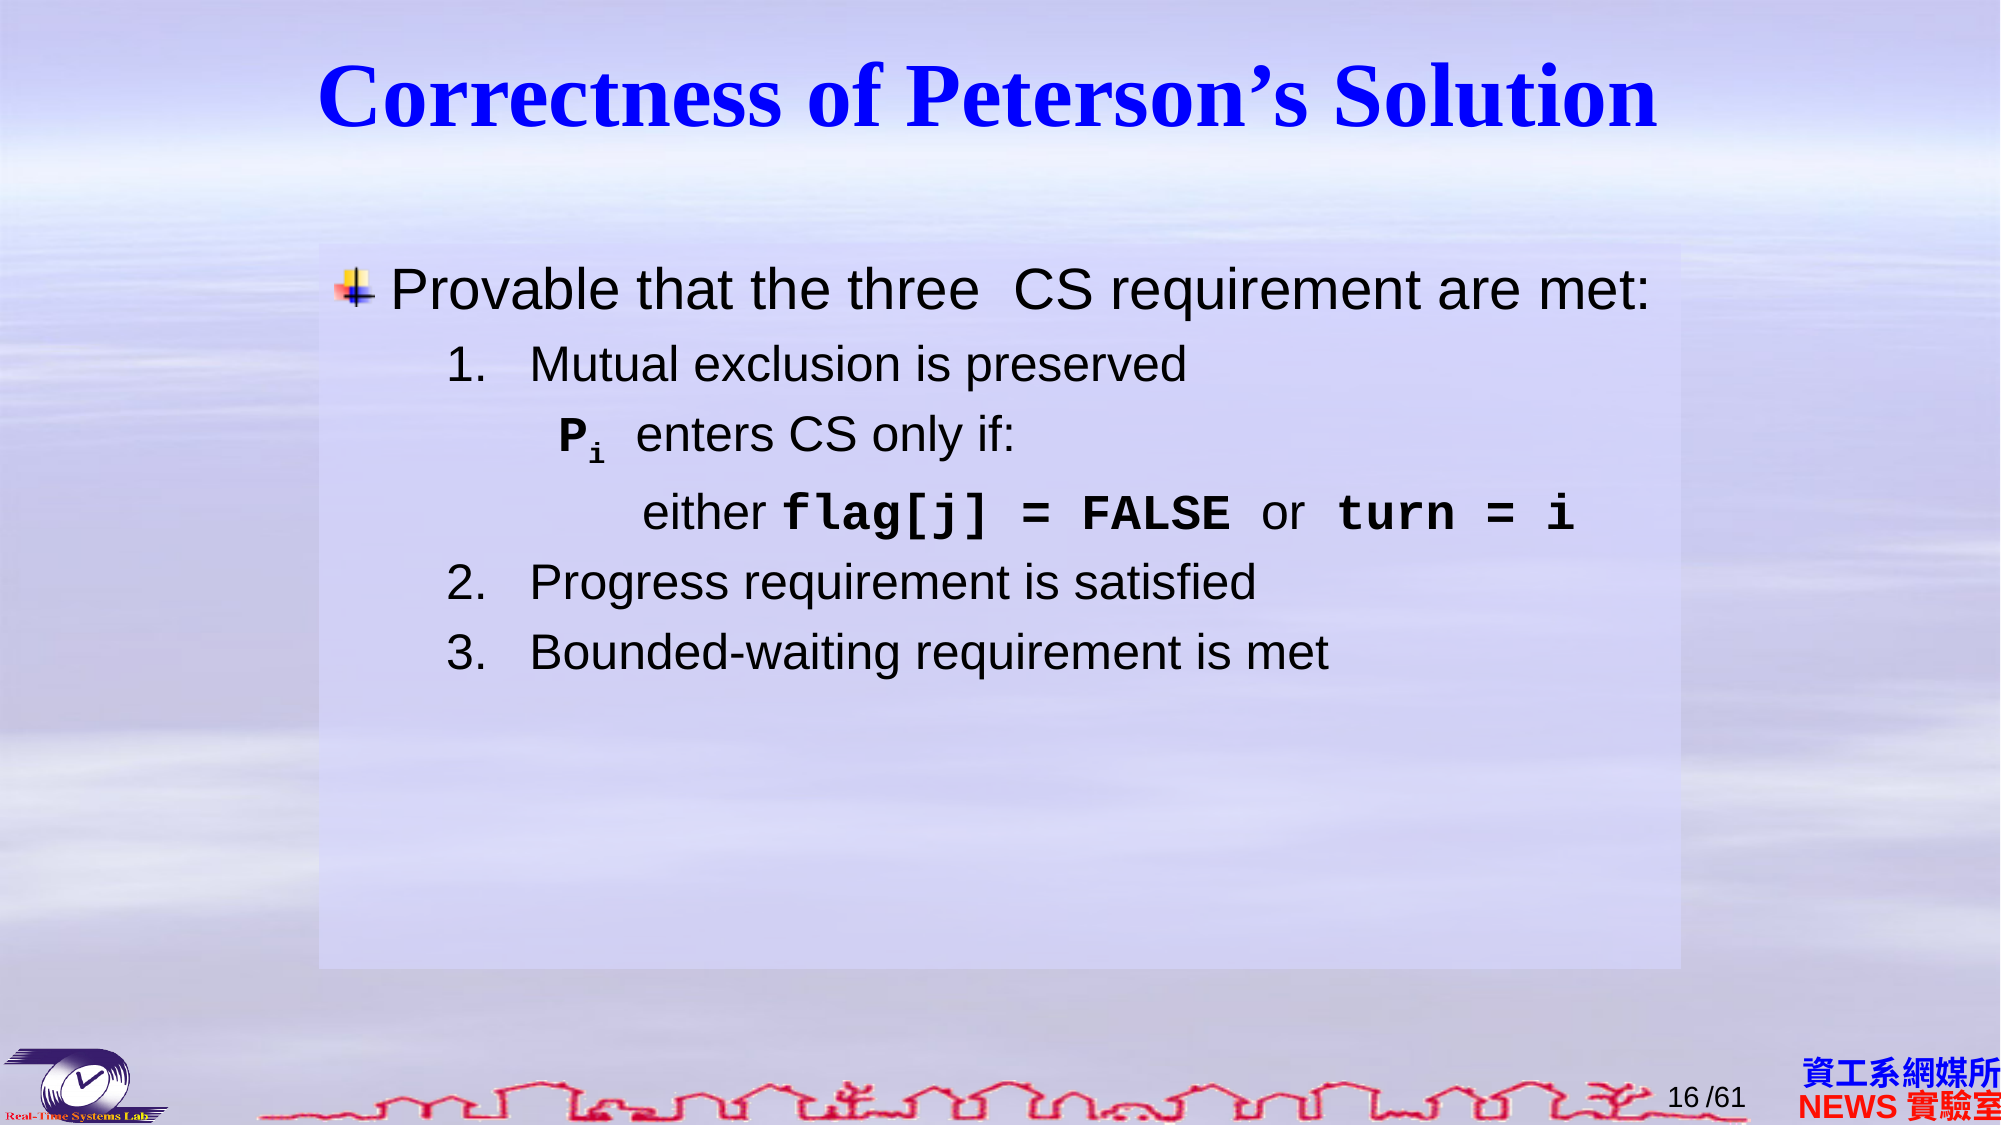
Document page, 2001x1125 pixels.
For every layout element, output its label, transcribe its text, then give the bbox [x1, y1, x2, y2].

footer /61 [1715, 1070, 2000, 1125]
slide_number 15 [1248, 1070, 1715, 1125]
list Provable that the three CS requirement are met: 1. Mutual exclusion is preserved Pi enters CS only if: either flag[j] = FALSE or turn = i 2. Progress requirement is satisfied 3. Bounded-waiting requirement is met [319, 243, 1681, 969]
picture [0, 0, 2001, 1125]
title Correctness of Peterson’s Solution [221, 42, 1779, 138]
